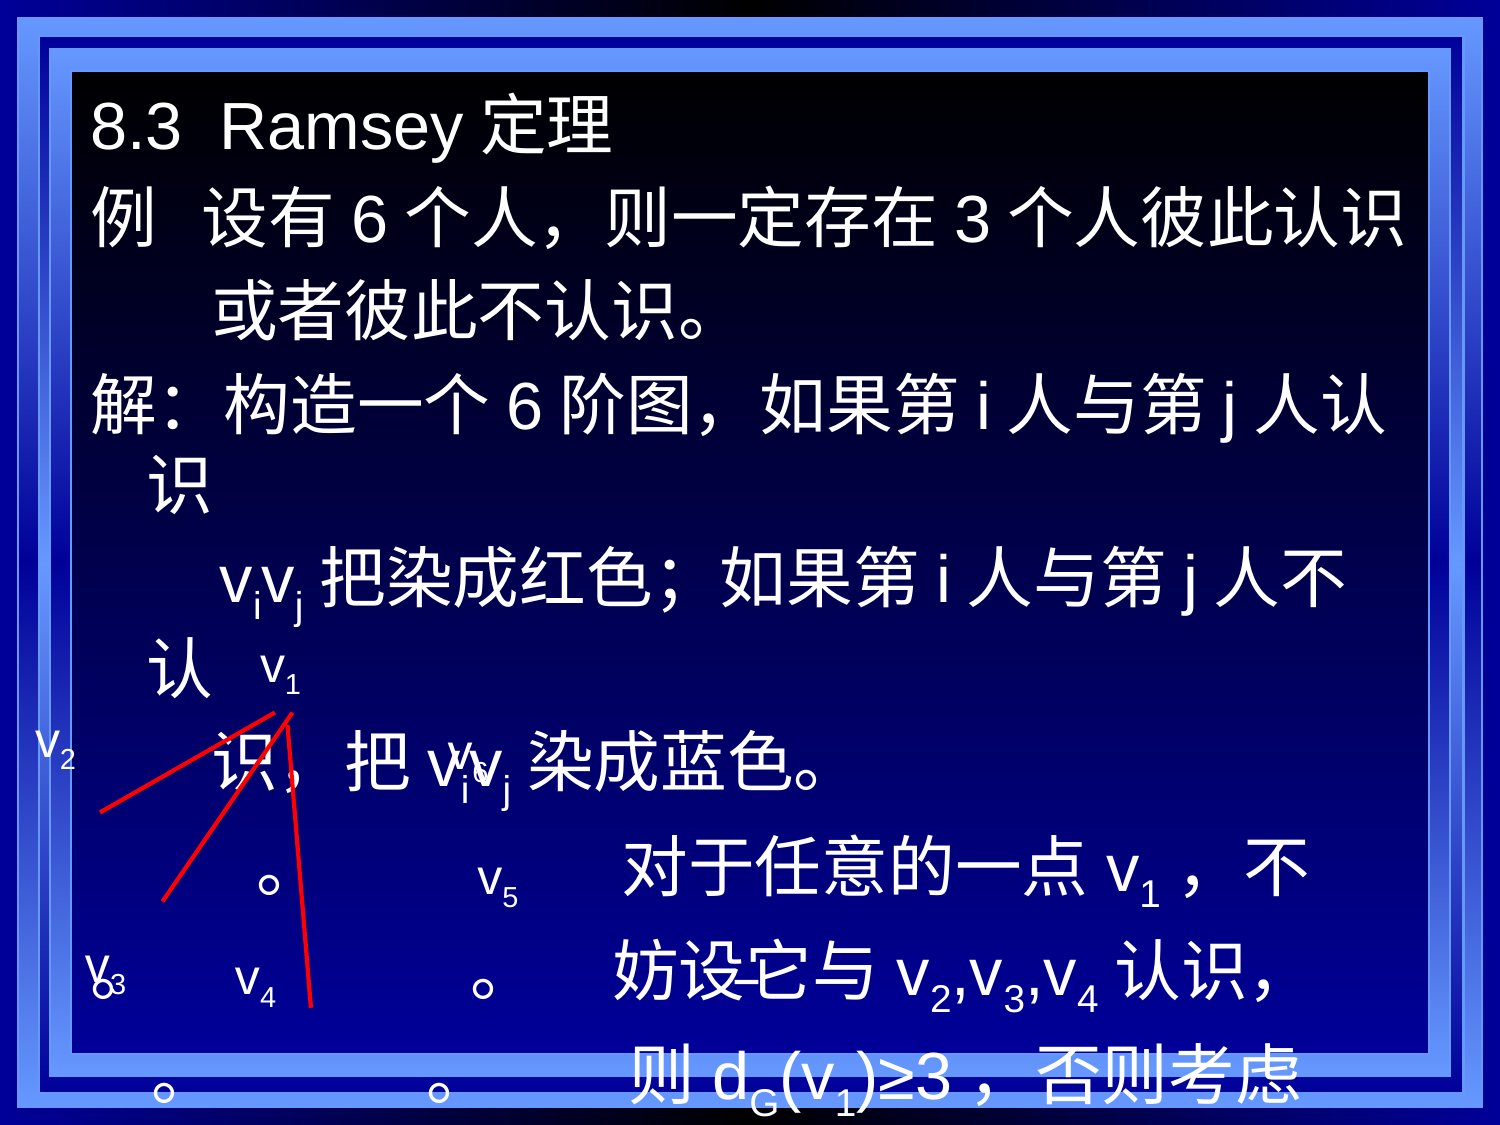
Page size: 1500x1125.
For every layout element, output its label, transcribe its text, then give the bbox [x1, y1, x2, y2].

text_box v6 [432, 712, 616, 796]
text_box v2 [20, 699, 204, 783]
text_box v4 [220, 937, 404, 1021]
text_box v3 [70, 924, 254, 1008]
text_box v1 [245, 624, 429, 708]
text_box v5 [462, 837, 538, 921]
list 8.3 Ramsey定理 例 设有6个人，则一定存在3个人彼此认识 或者彼此不认识。 解：构造一个6阶图，如果第i人与第j人认识 vivj把染成红色；如果第i人与第j人不认 识，把vivj染成蓝色。 。 对于任意的一点v1，不 。 。 妨设它与v2,v3,v4认识， 。 。 则dG(v1)≥3，否则考虑 。 dG(v1)≥3 。 [74, 74, 1426, 1047]
